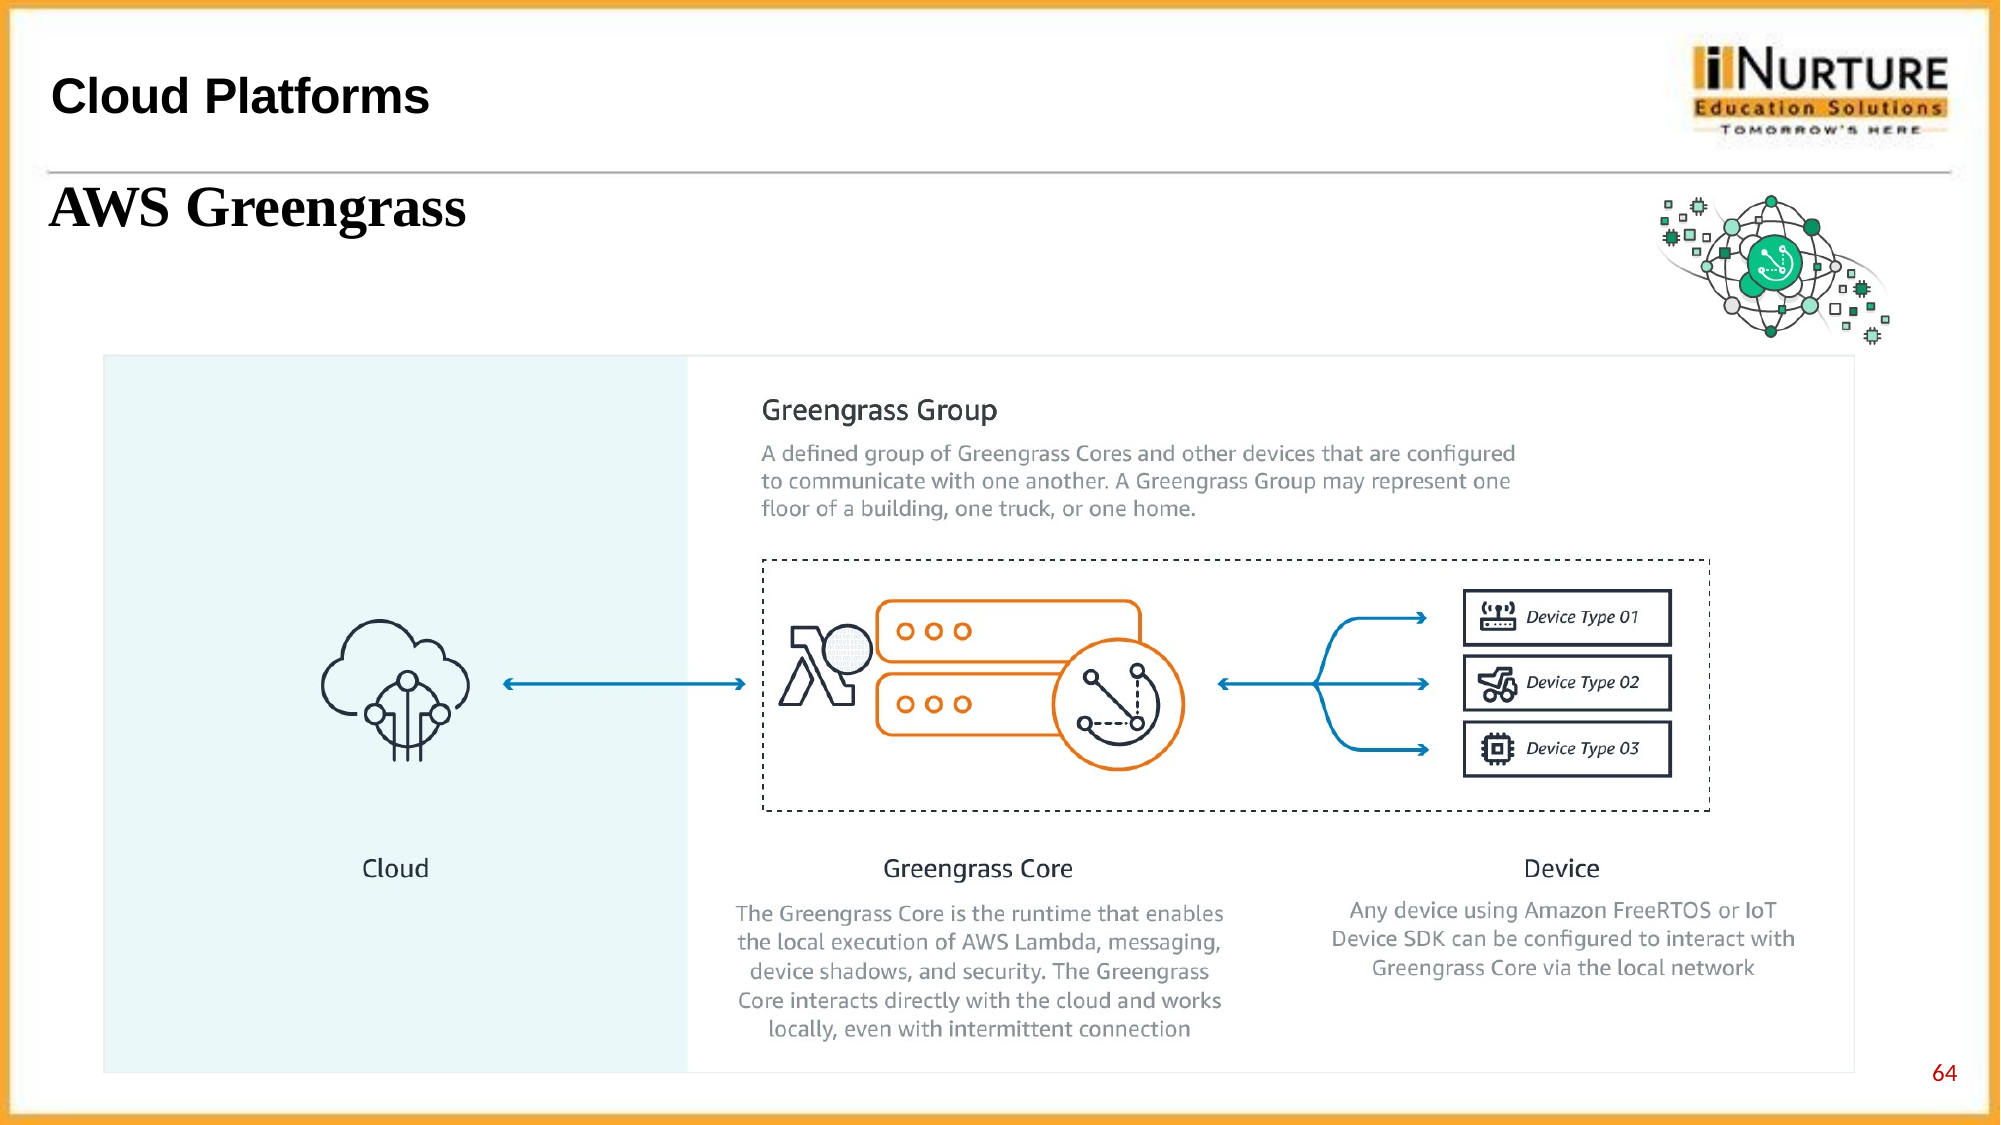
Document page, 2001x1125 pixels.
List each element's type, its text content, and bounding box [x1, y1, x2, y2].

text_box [103, 182, 1948, 1074]
picture [0, 0, 2000, 1125]
text_box Cloud Platforms [48, 61, 433, 124]
text_box AWS Greengrass [46, 165, 476, 238]
slide_number 60 [1925, 1060, 1964, 1125]
